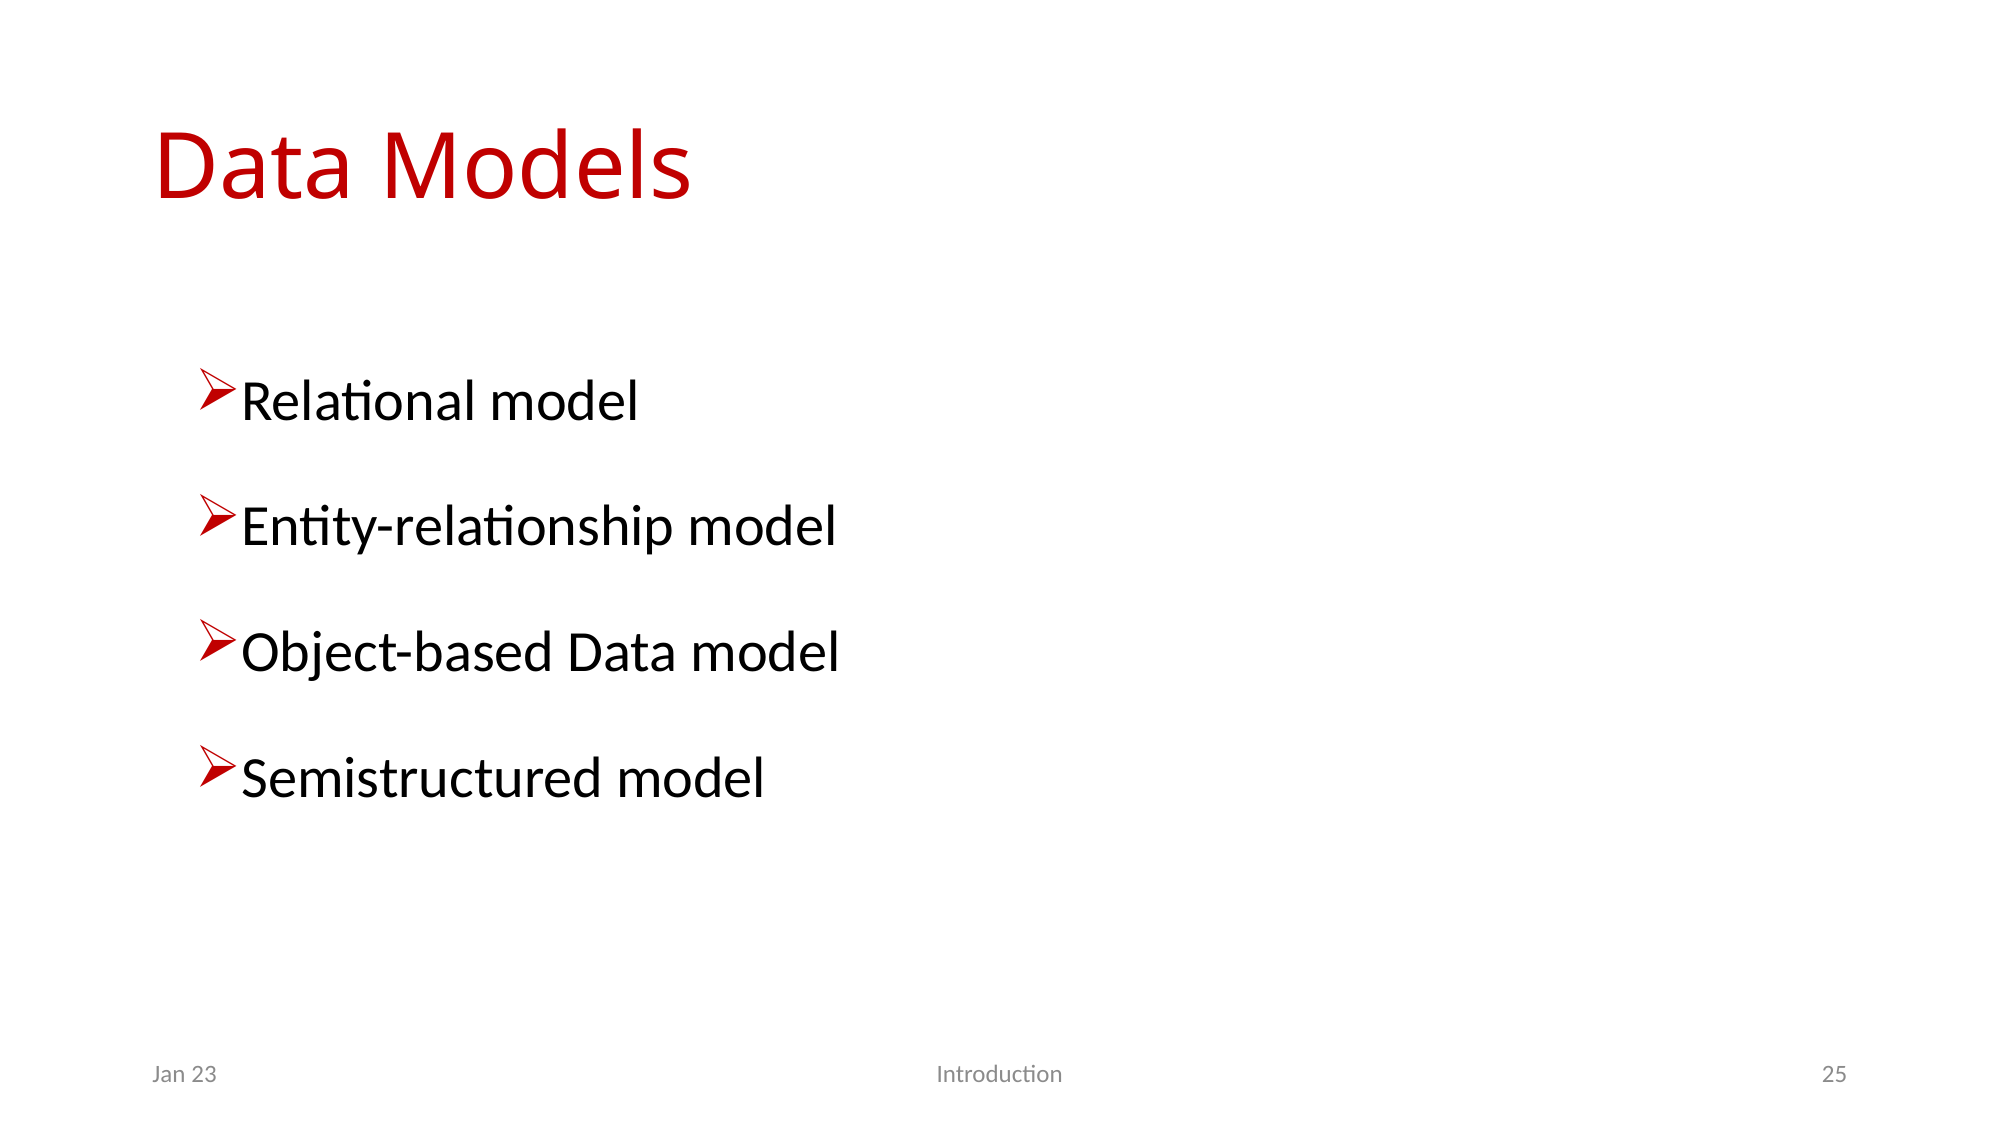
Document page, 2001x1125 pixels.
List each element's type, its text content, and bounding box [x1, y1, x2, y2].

title Data Models [137, 59, 1863, 278]
slide_number 25 [1412, 1042, 1863, 1103]
list Relational model Entity-relationship model Object-based Data model Semistructured model [180, 319, 1917, 944]
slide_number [137, 1042, 588, 1103]
footer Introduction [662, 1042, 1338, 1103]
